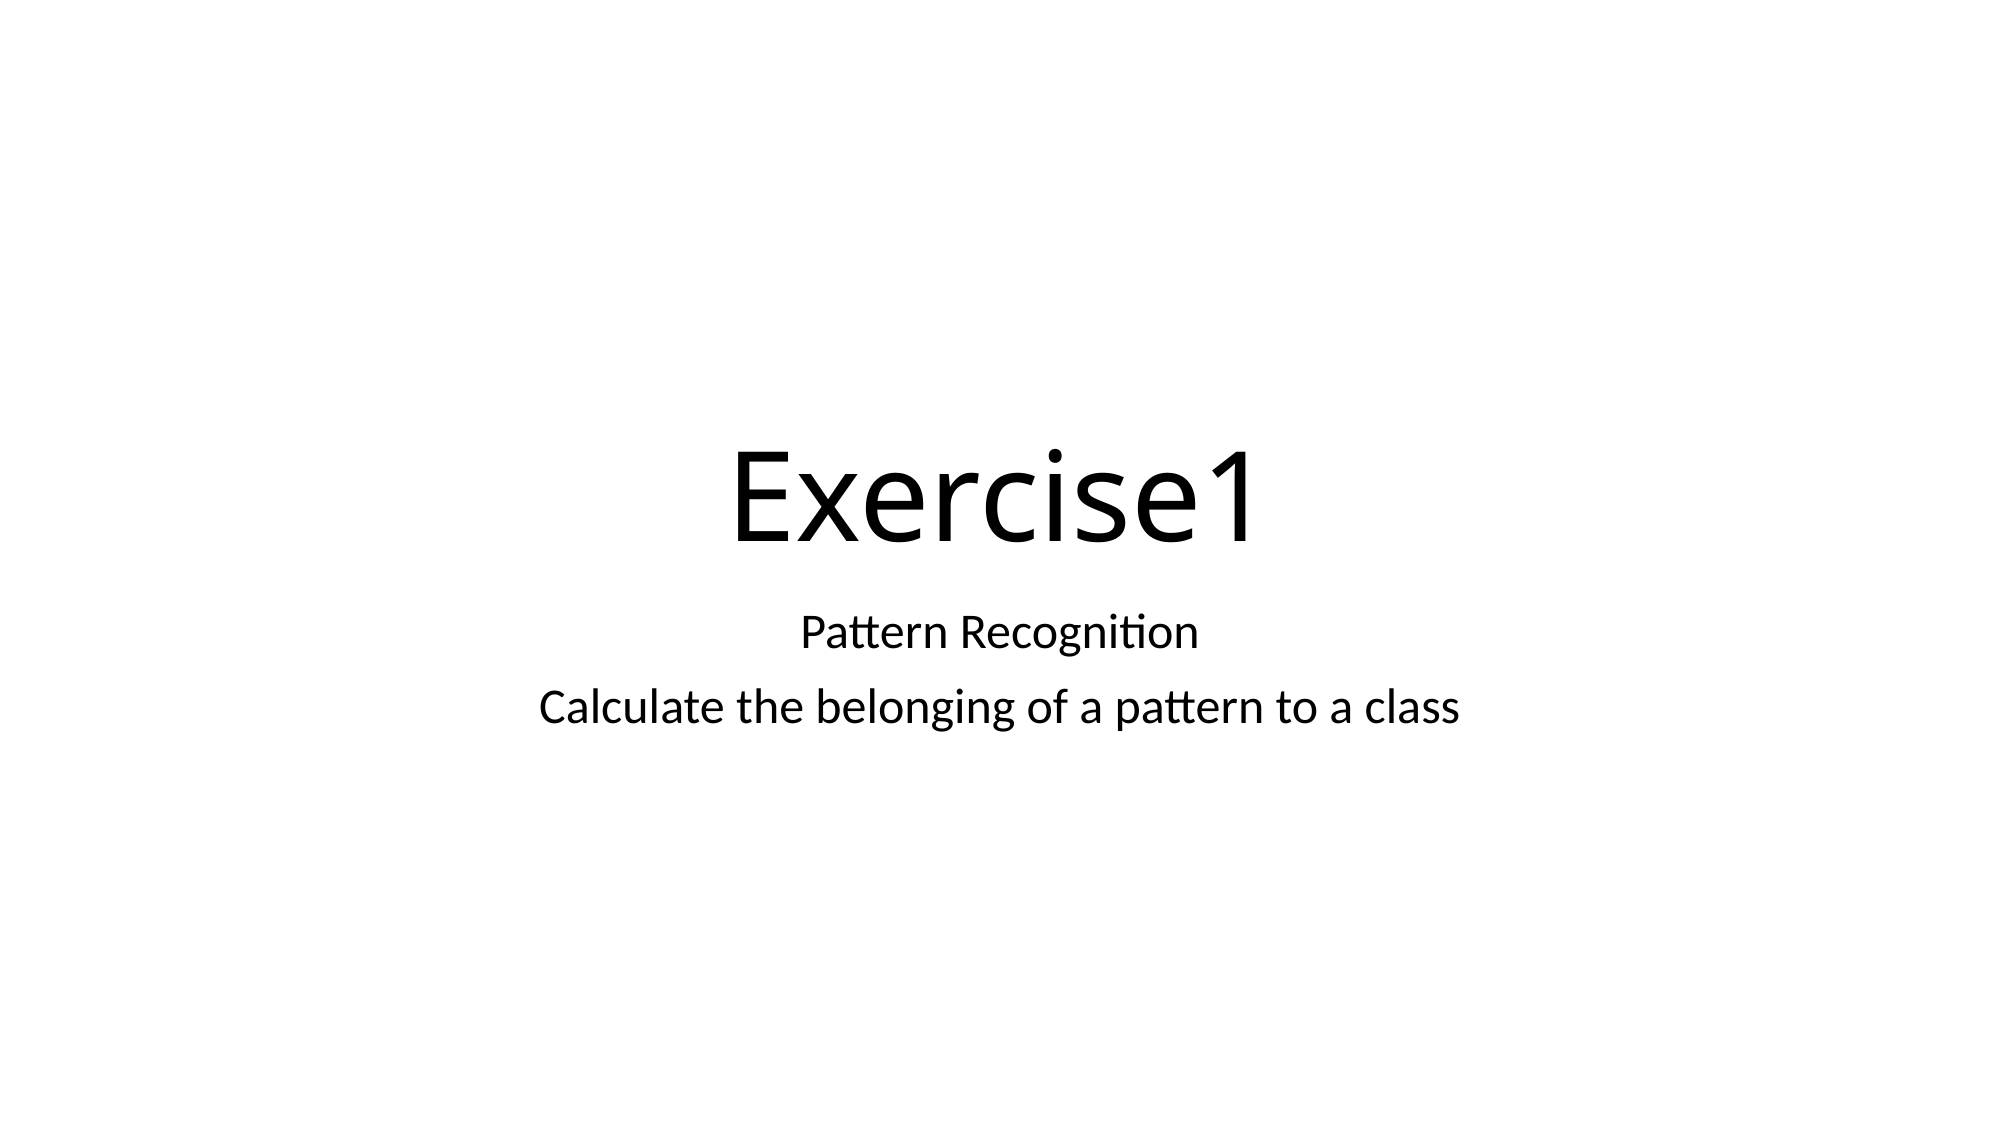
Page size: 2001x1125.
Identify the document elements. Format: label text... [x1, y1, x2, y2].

title Exercise1 [249, 184, 1750, 576]
subtitle Pattern Recognition Calculate the belonging of a pattern to a class [249, 598, 1750, 870]
